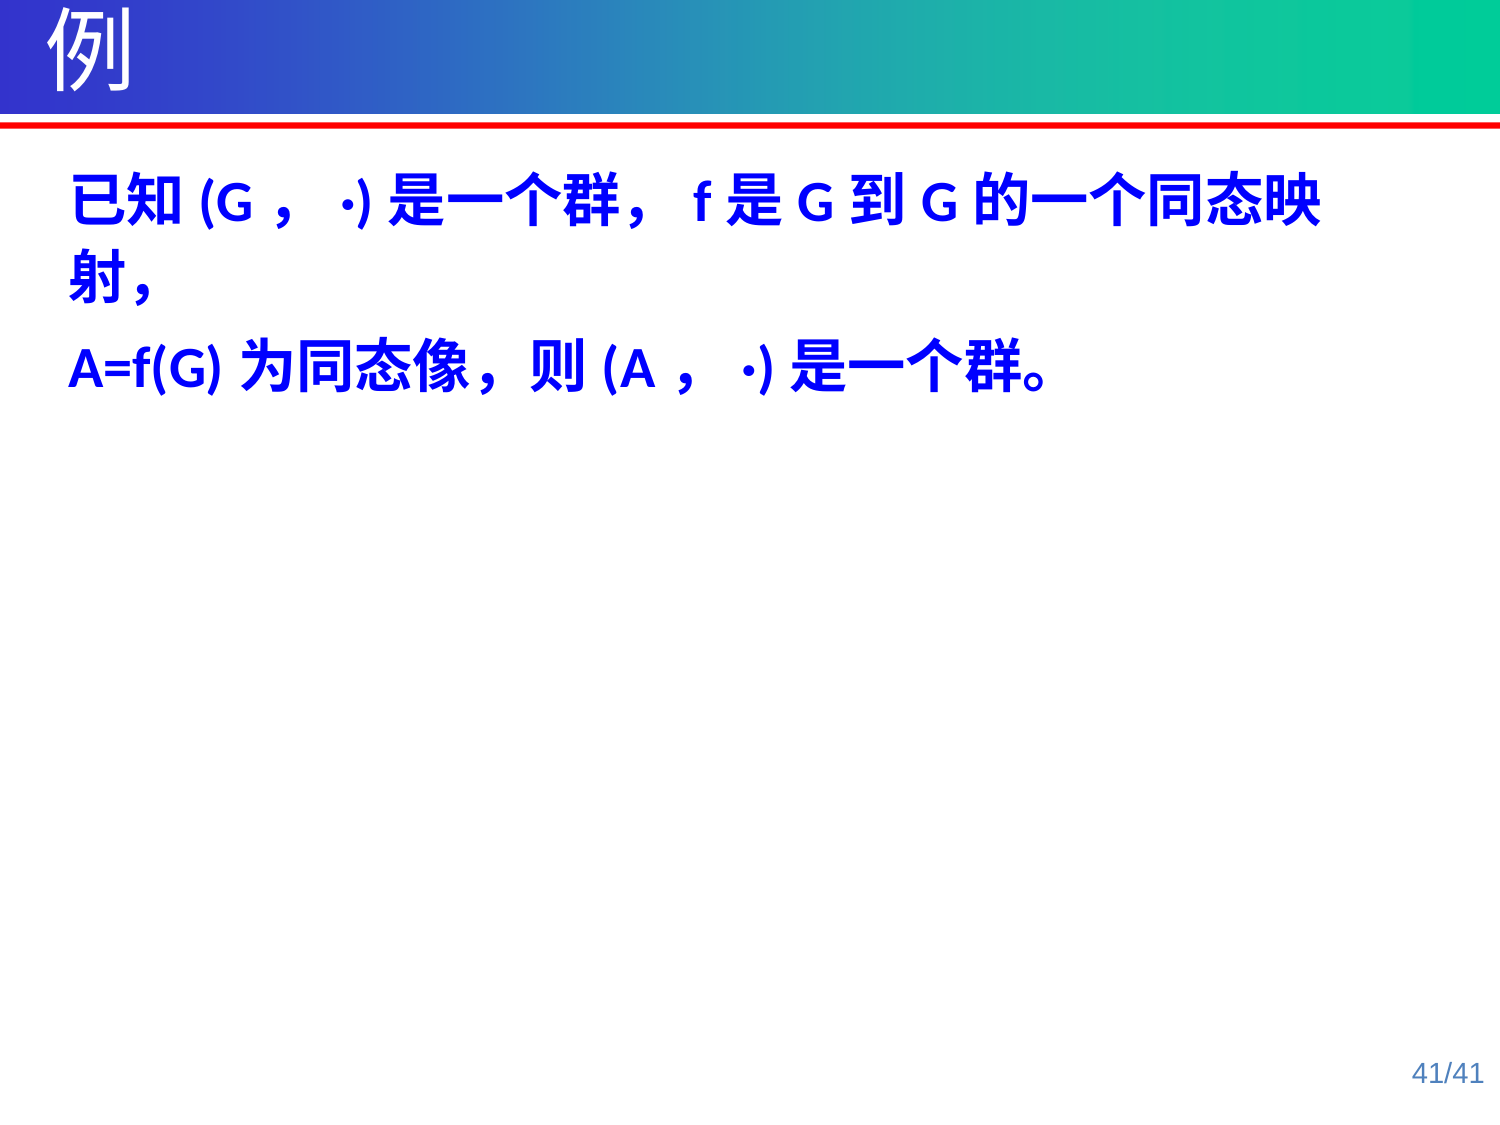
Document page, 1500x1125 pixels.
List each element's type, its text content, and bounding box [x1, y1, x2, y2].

title 例 [29, 0, 1380, 101]
slide_number 41/41 [1149, 1046, 1500, 1125]
picture [0, 0, 1500, 114]
list 已知(G，·)是一个群，f是G到G的一个同态映射， A=f(G)为同态像，则(A，·)是一个群。 [53, 148, 1447, 338]
